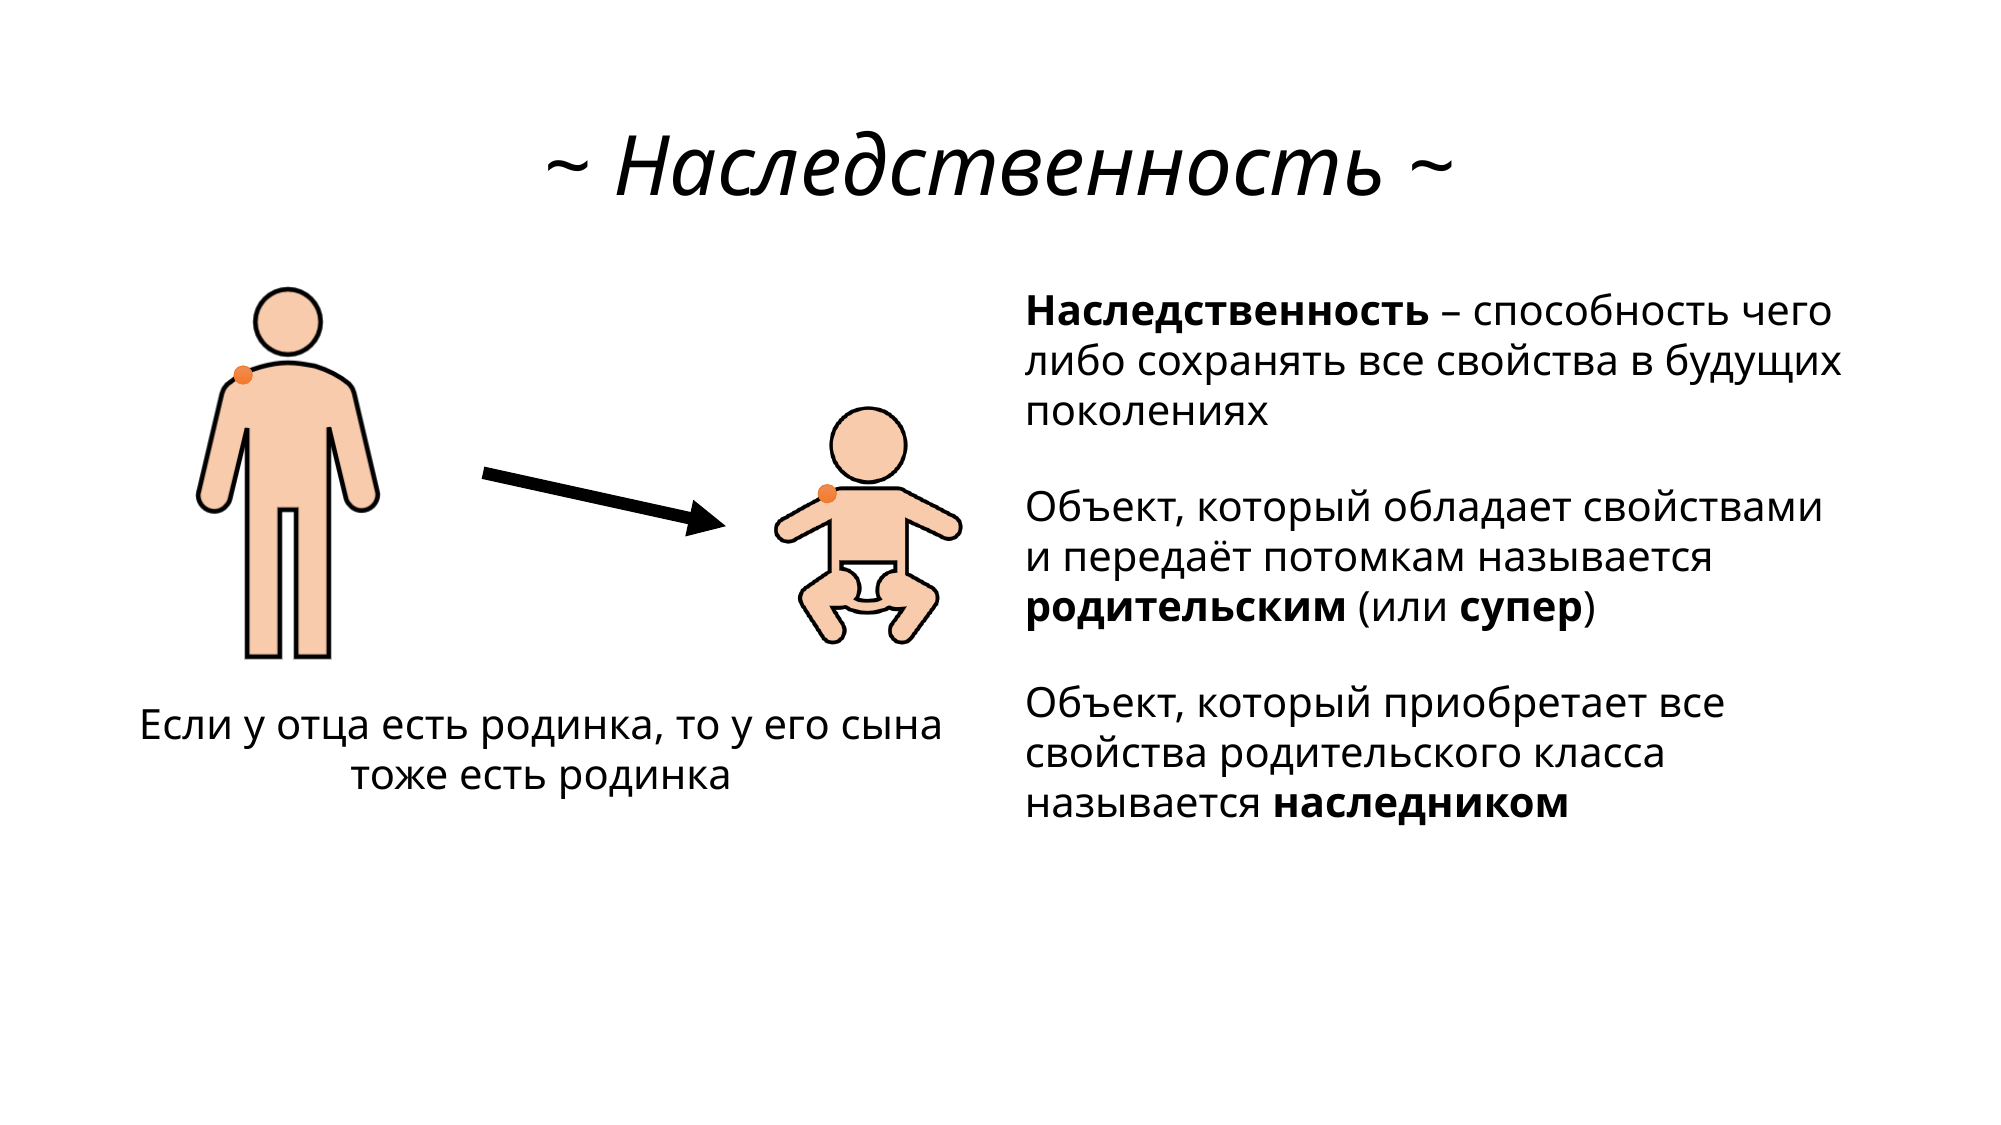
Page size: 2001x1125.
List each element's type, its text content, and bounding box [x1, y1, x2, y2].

text_box Наследственность – способность чего либо сохранять все свойства в будущих поколениях [1010, 276, 1863, 442]
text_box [483, 472, 726, 527]
picture [92, 277, 484, 669]
title ~ Наследственность ~ [137, 59, 1863, 278]
text_box Объект, который приобретает все свойства родительского класса называется наследником [1010, 668, 1863, 834]
text_box Объект, который обладает свойствами и передаёт потомкам называется родительским (или супер) [1011, 472, 1863, 638]
text_box Если у отца есть родинка, то у его сына тоже есть родинка [92, 690, 990, 806]
picture [725, 384, 1011, 669]
